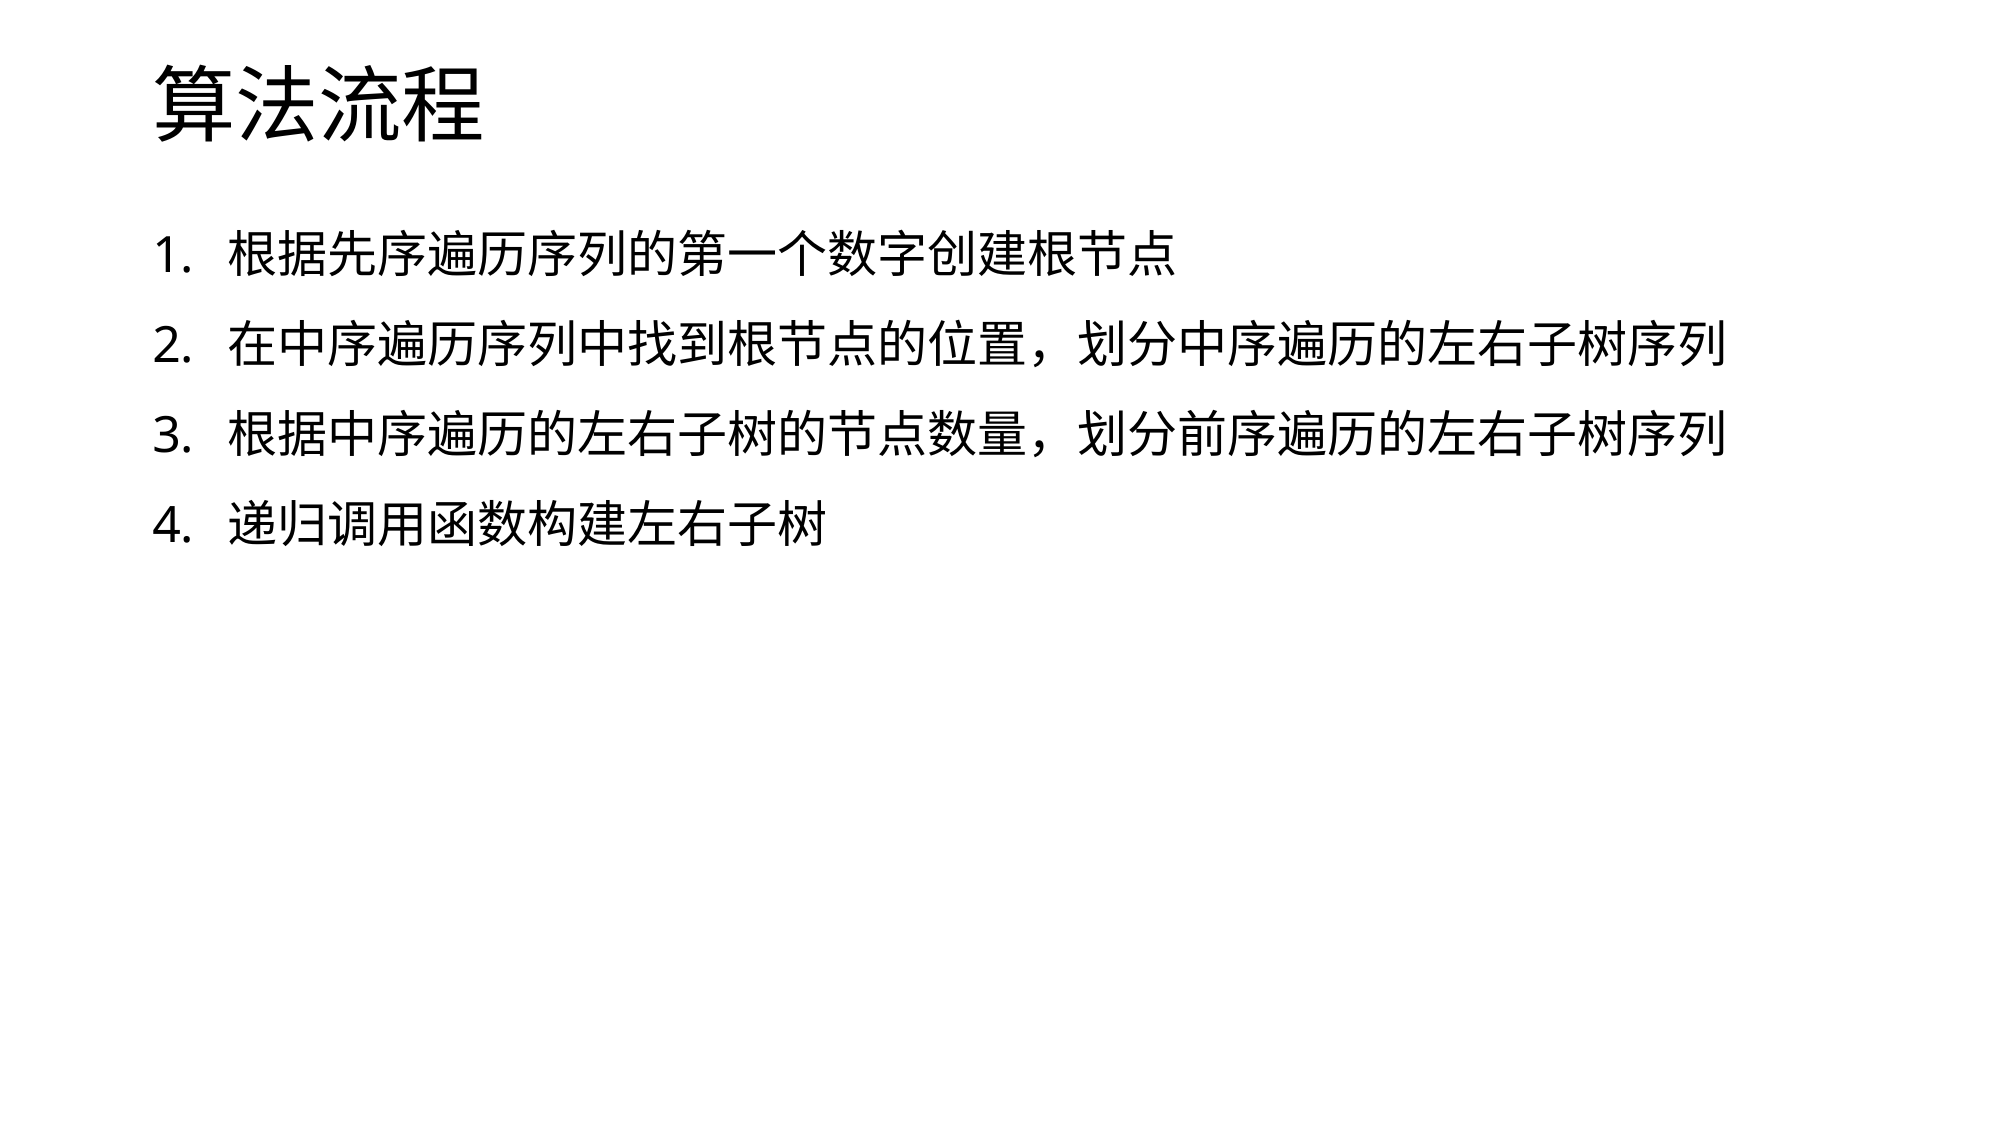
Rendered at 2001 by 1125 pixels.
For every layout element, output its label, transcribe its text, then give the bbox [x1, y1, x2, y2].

text_box 根据先序遍历序列的第一个数字创建根节点 在中序遍历序列中找到根节点的位置，划分中序遍历的左右子树序列 根据中序遍历的左右子树的节点数量，划分前序遍历的左右子树序列 递归调用函数构建左右子树 [137, 185, 1844, 561]
title 算法流程 [137, 0, 1863, 218]
